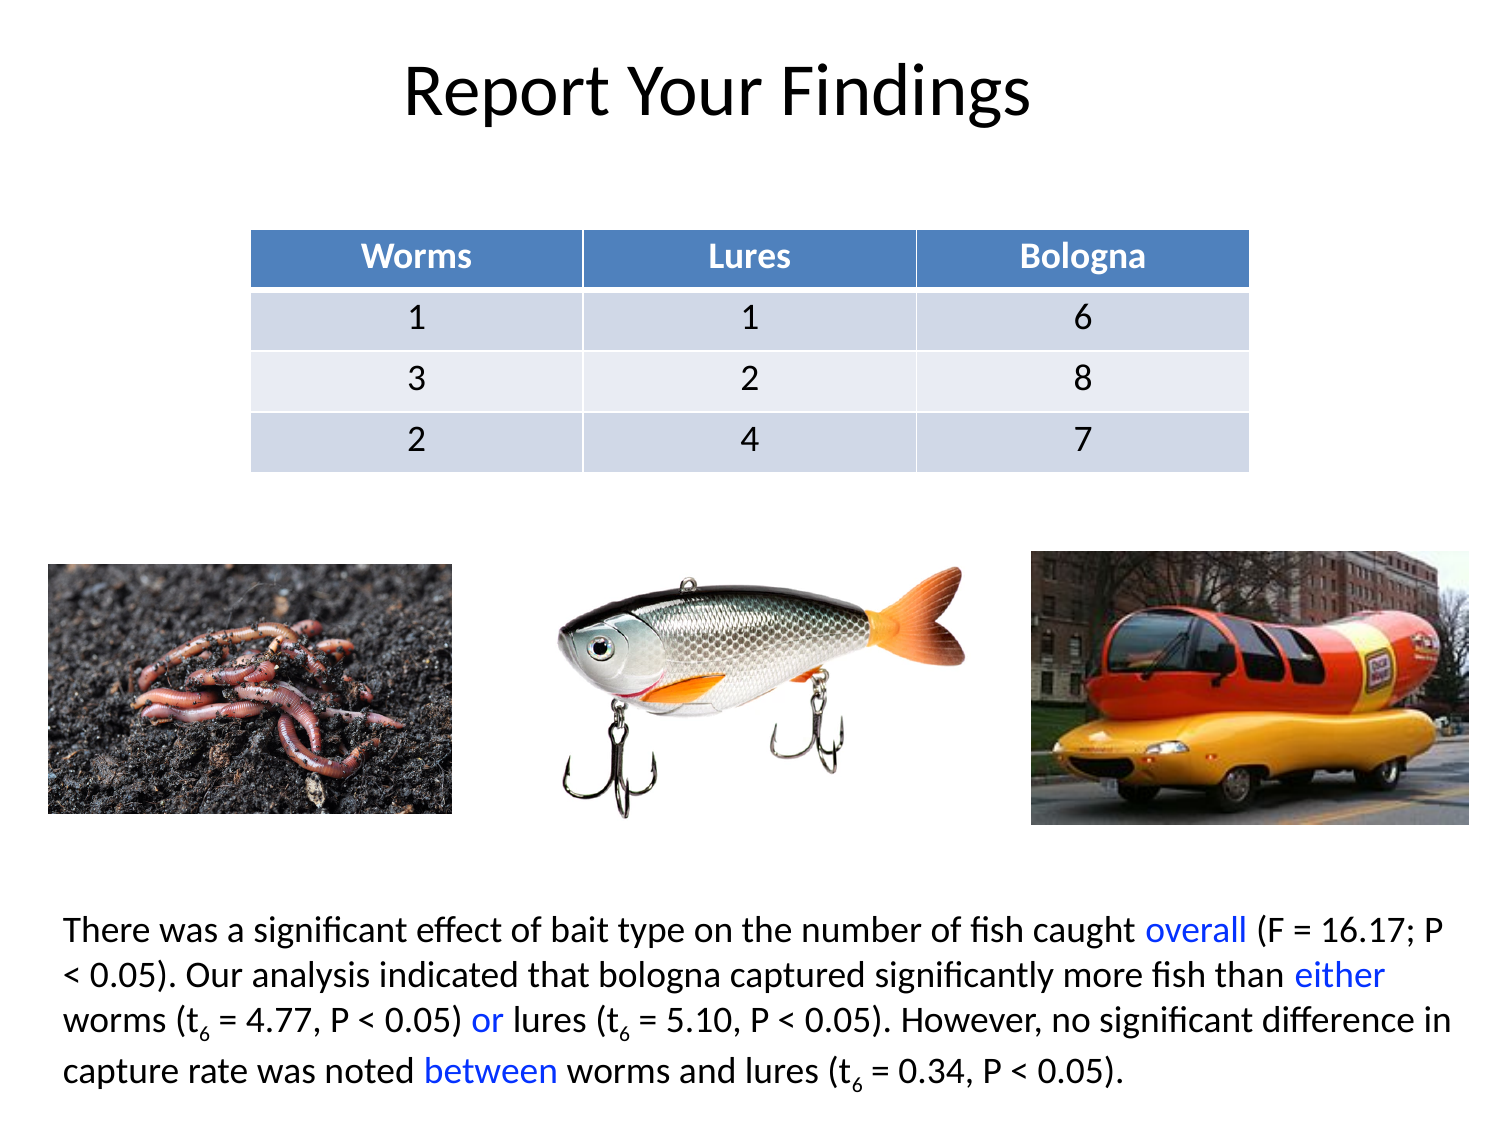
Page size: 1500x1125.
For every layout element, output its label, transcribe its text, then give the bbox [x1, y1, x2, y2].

table_cell 1 [584, 293, 916, 350]
table_cell 2 [584, 352, 916, 411]
table_cell 7 [917, 413, 1249, 472]
table_cell 3 [251, 352, 582, 411]
text_box Report Your Findings [46, 33, 1390, 139]
picture [47, 564, 452, 815]
table_header Lures [584, 230, 916, 287]
table_header Bologna [917, 230, 1249, 287]
table_cell 2 [251, 413, 582, 472]
table_cell 8 [917, 352, 1249, 411]
picture [485, 553, 1014, 826]
table_cell 1 [251, 293, 582, 350]
picture [1031, 551, 1469, 826]
text_box There was a significant effect of bait type on the number of fish caught overall (F = 16.17; P < 0.05). Our analysis indicated that bologna captured significantly more fish than either worms (t6 = 4.77, P < 0.05) or lures (t6 = 5.10, P < 0.05). However, no significant difference in capture rate was noted between worms and lures (t6 = 0.34, P < 0.05). [48, 897, 1469, 1105]
table_header Worms [251, 230, 582, 287]
table_cell 6 [917, 293, 1249, 350]
table_cell 4 [584, 413, 916, 472]
